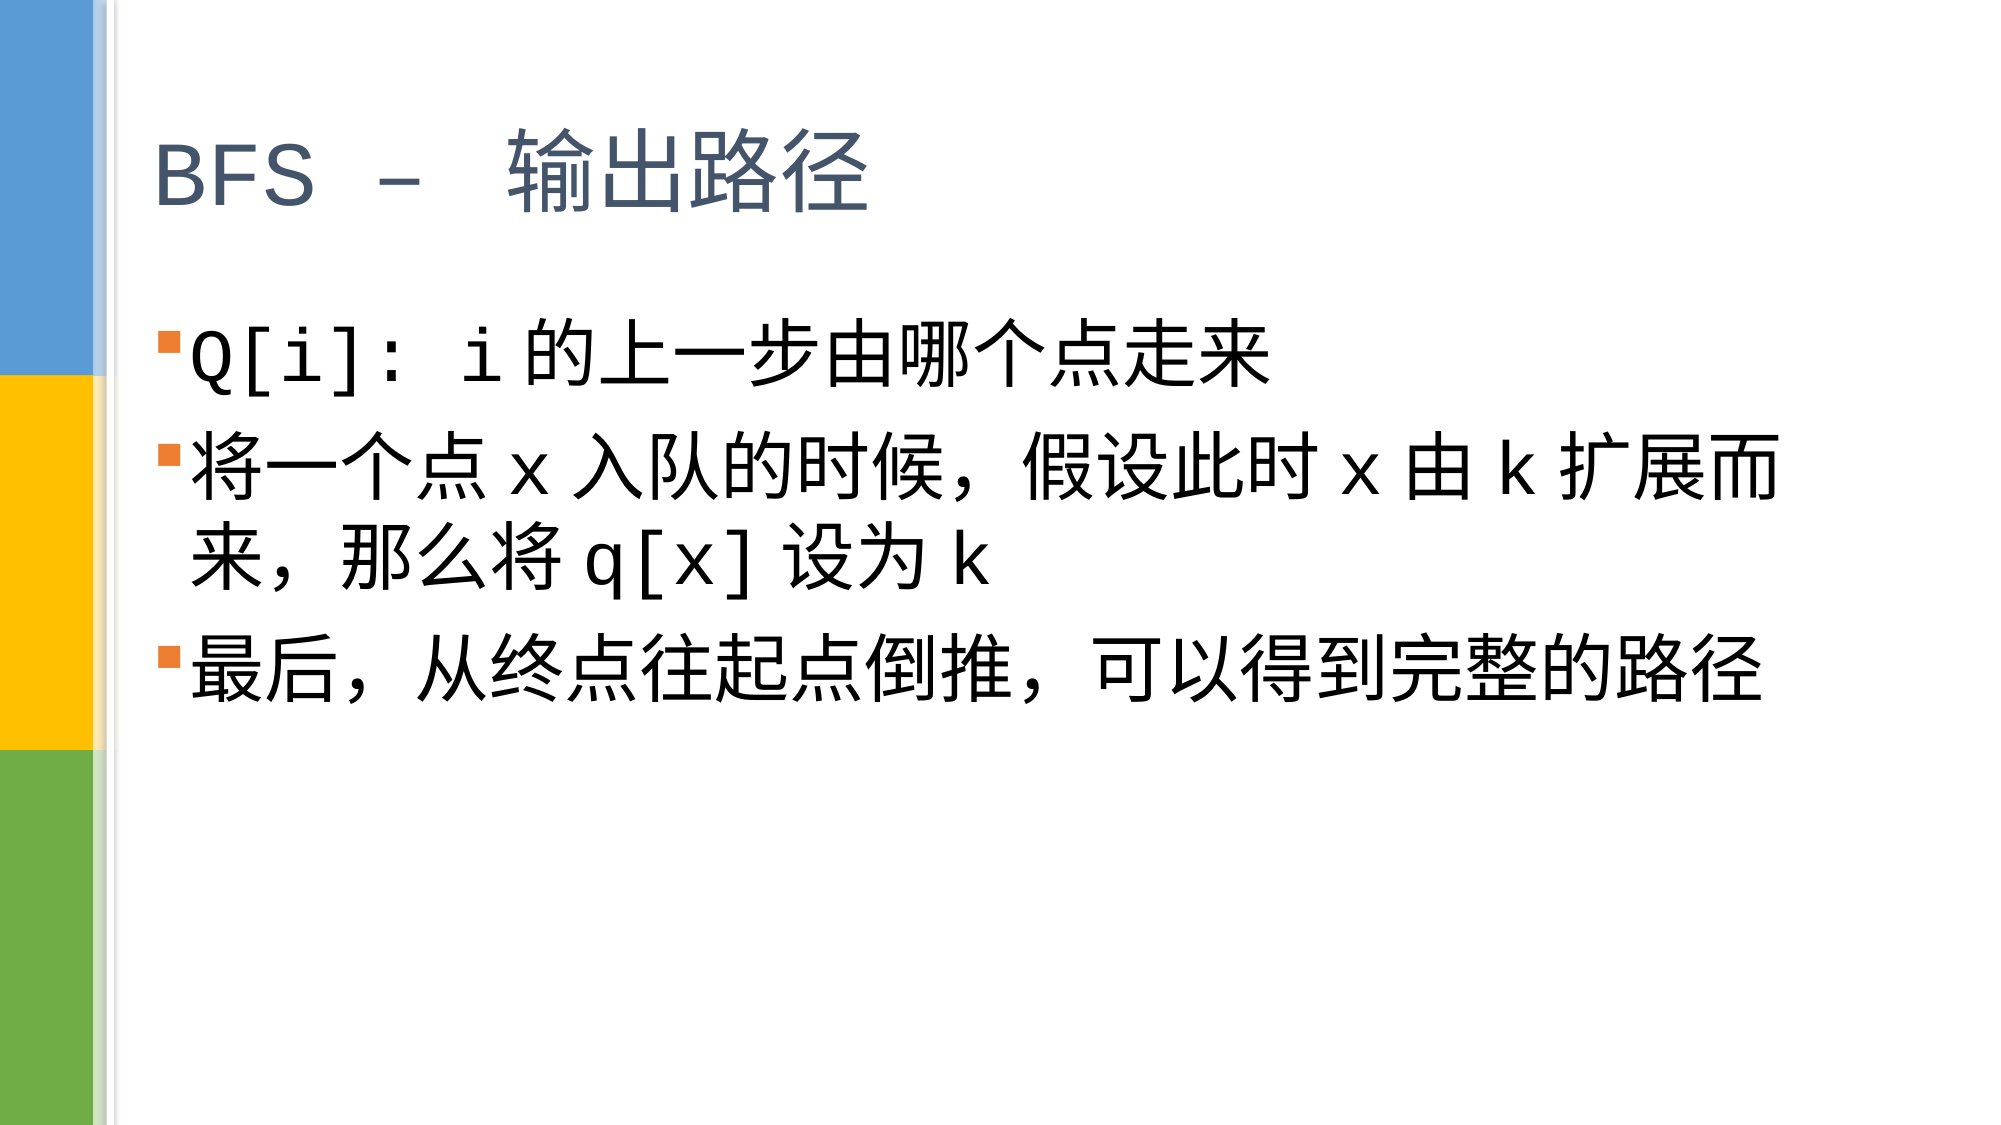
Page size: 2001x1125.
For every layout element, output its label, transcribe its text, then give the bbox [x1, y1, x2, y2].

title BFS – 输出路径 [137, 59, 1863, 278]
list Q[i]: i的上一步由哪个点走来 将一个点x入队的时候，假设此时x由k扩展而来，那么将q[x]设为k 最后，从终点往起点倒推，可以得到完整的路径 [137, 299, 1863, 1014]
